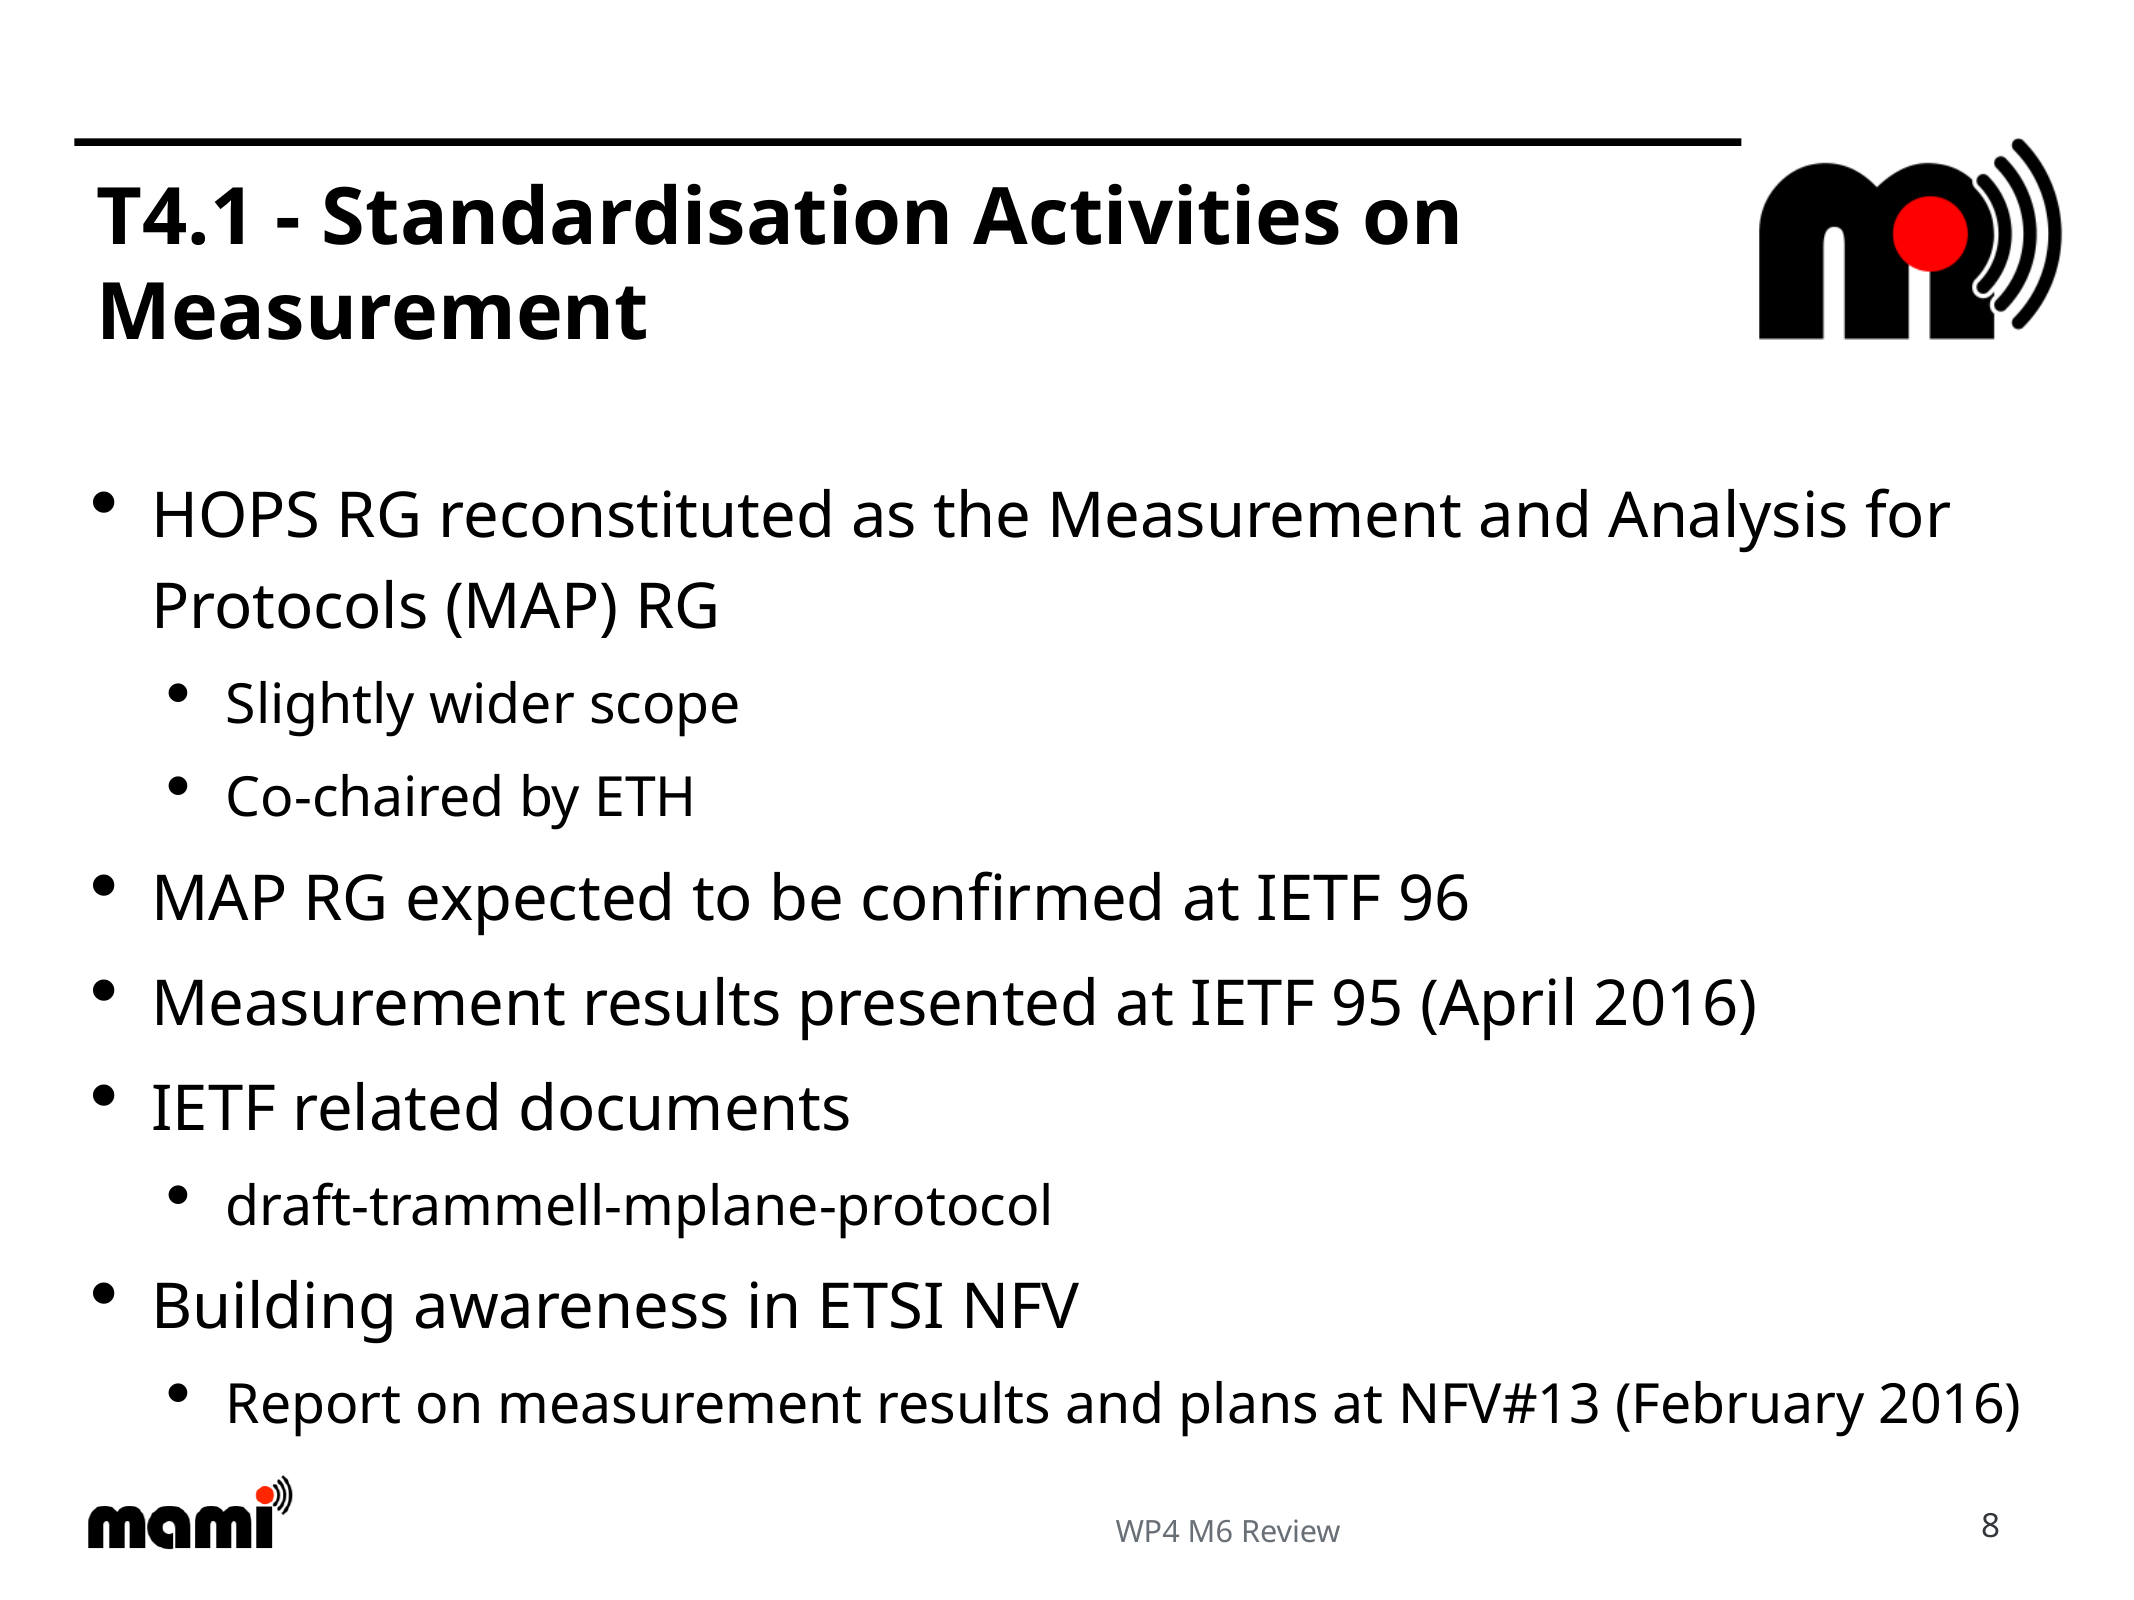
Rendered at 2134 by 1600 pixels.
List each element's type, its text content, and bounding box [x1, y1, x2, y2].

title T4.1 - Standardisation Activities on Measurement [74, 144, 1701, 373]
picture [86, 1473, 294, 1552]
slide_number 8 [1931, 1496, 2050, 1556]
list HOPS RG reconstituted as the Measurement and Analysis for Protocols (MAP) RG Slightly wider scope Co-chaired by ETH MAP RG expected to be confirmed at IETF 96 Measurement results presented at IETF 95 (April 2016) IETF related documents draft-trammell-mplane-protocol Building awareness in ETSI NFV Report on measurement results and plans at NFV#13 (February 2016) [75, 451, 2053, 1462]
picture [1758, 138, 2065, 340]
